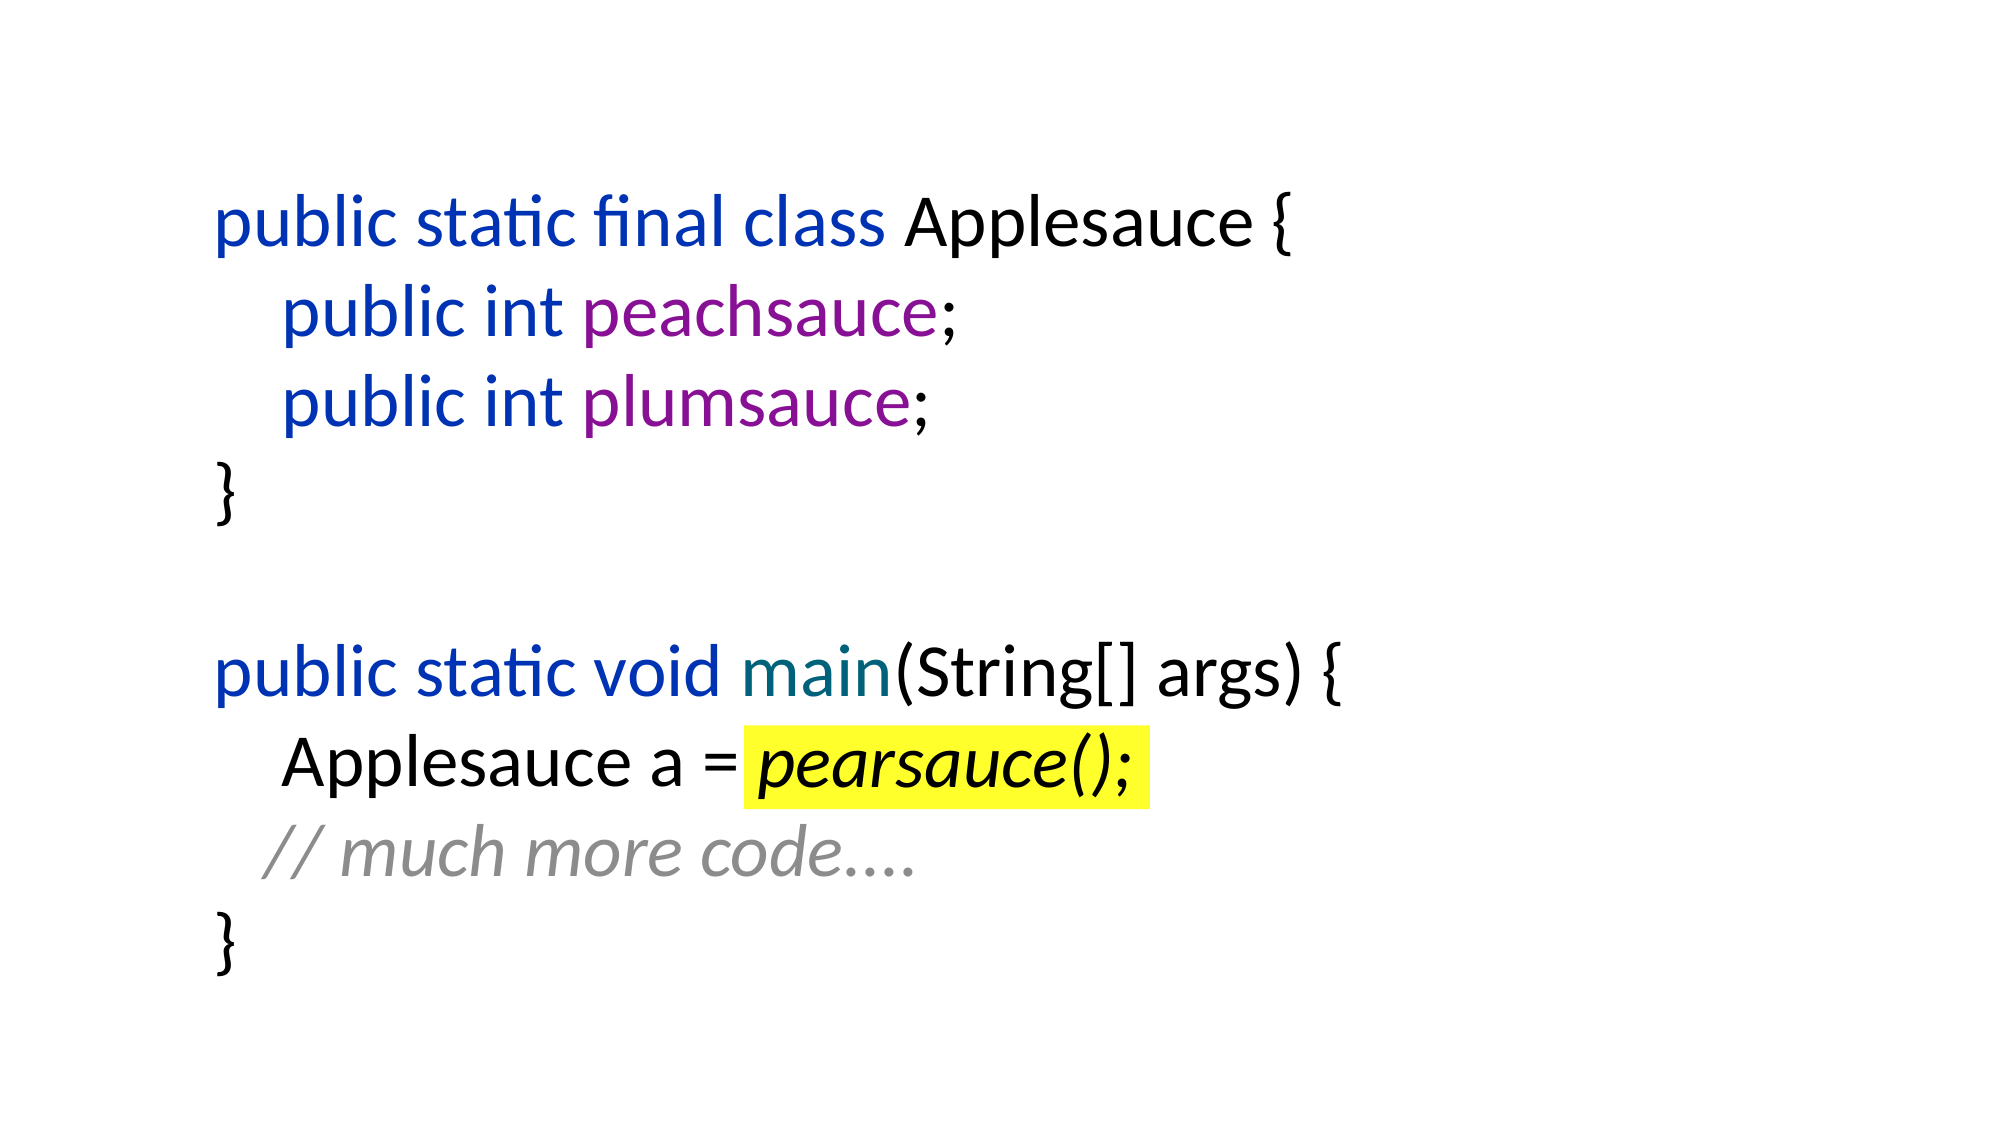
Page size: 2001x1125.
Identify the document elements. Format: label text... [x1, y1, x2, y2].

text_box public static final class Applesauce { public int peachsauce; public int plumsauce; } public static void main(String[] args) { Applesauce a = // much more code.... } [199, 163, 1801, 989]
text_box pearsauce(); [742, 705, 1413, 810]
